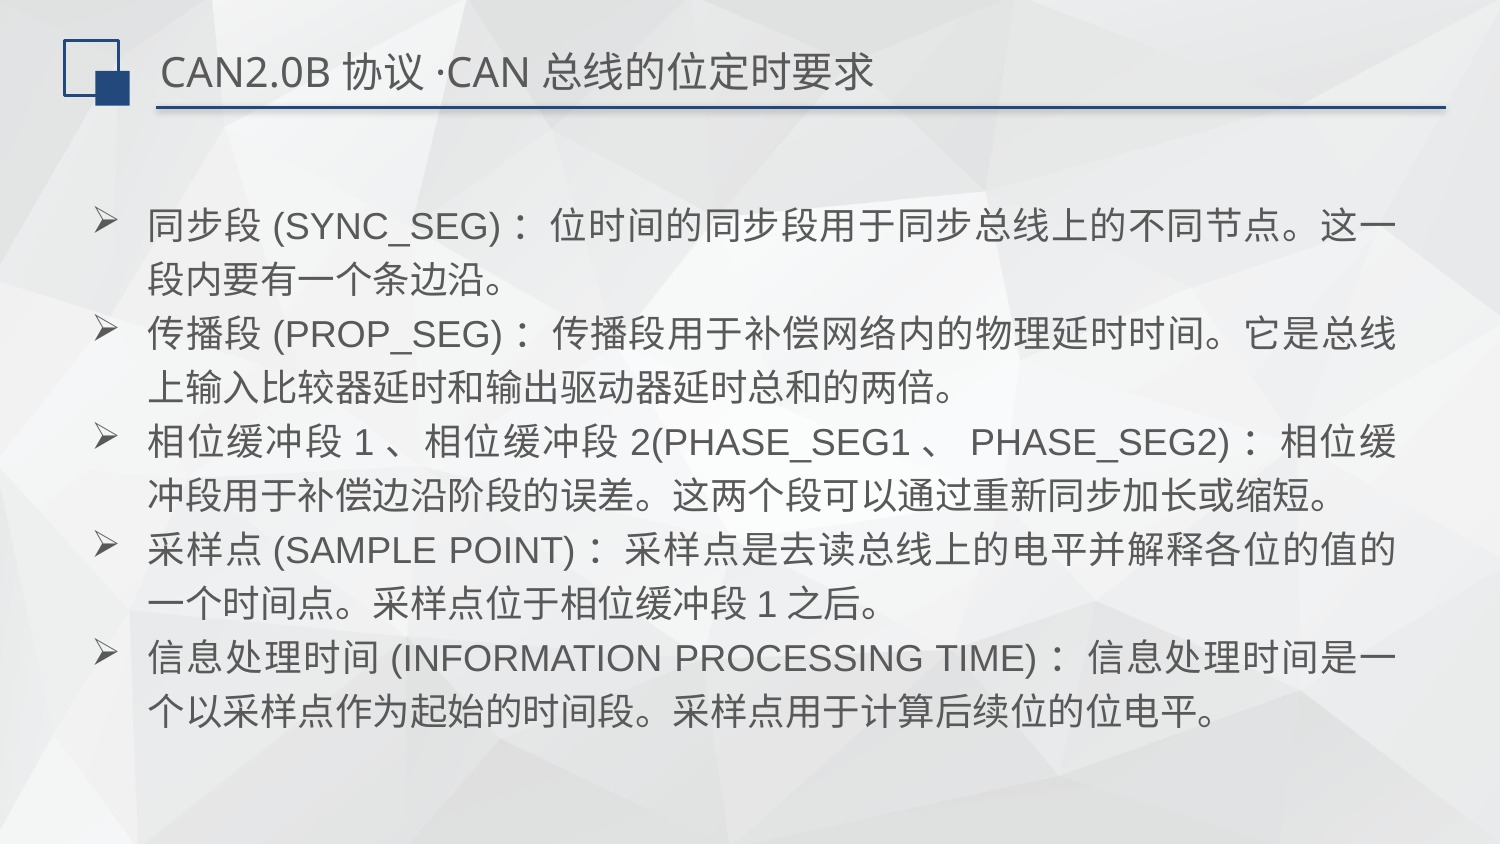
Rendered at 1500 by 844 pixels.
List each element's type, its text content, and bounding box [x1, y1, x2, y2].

text_box 同步段(SYNC_SEG)：位时间的同步段用于同步总线上的不同节点。这一段内要有一个条边沿。 传播段(PROP_SEG)：传播段用于补偿网络内的物理延时时间。它是总线上输入比较器延时和输出驱动器延时总和的两倍。 相位缓冲段1、相位缓冲段2(PHASE_SEG1、PHASE_SEG2)：相位缓冲段用于补偿边沿阶段的误差。这两个段可以通过重新同步加长或缩短。 采样点(SAMPLE POINT)：采样点是去读总线上的电平并解释各位的值的一个时间点。采样点位于相位缓冲段1之后。 信息处理时间(INFORMATION PROCESSING TIME)：信息处理时间是一个以采样点作为起始的时间段。采样点用于计算后续位的位电平。 [76, 185, 1412, 741]
title CAN2.0B协议·CAN总线的位定时要求 [148, 43, 1412, 99]
picture [0, 0, 1500, 844]
